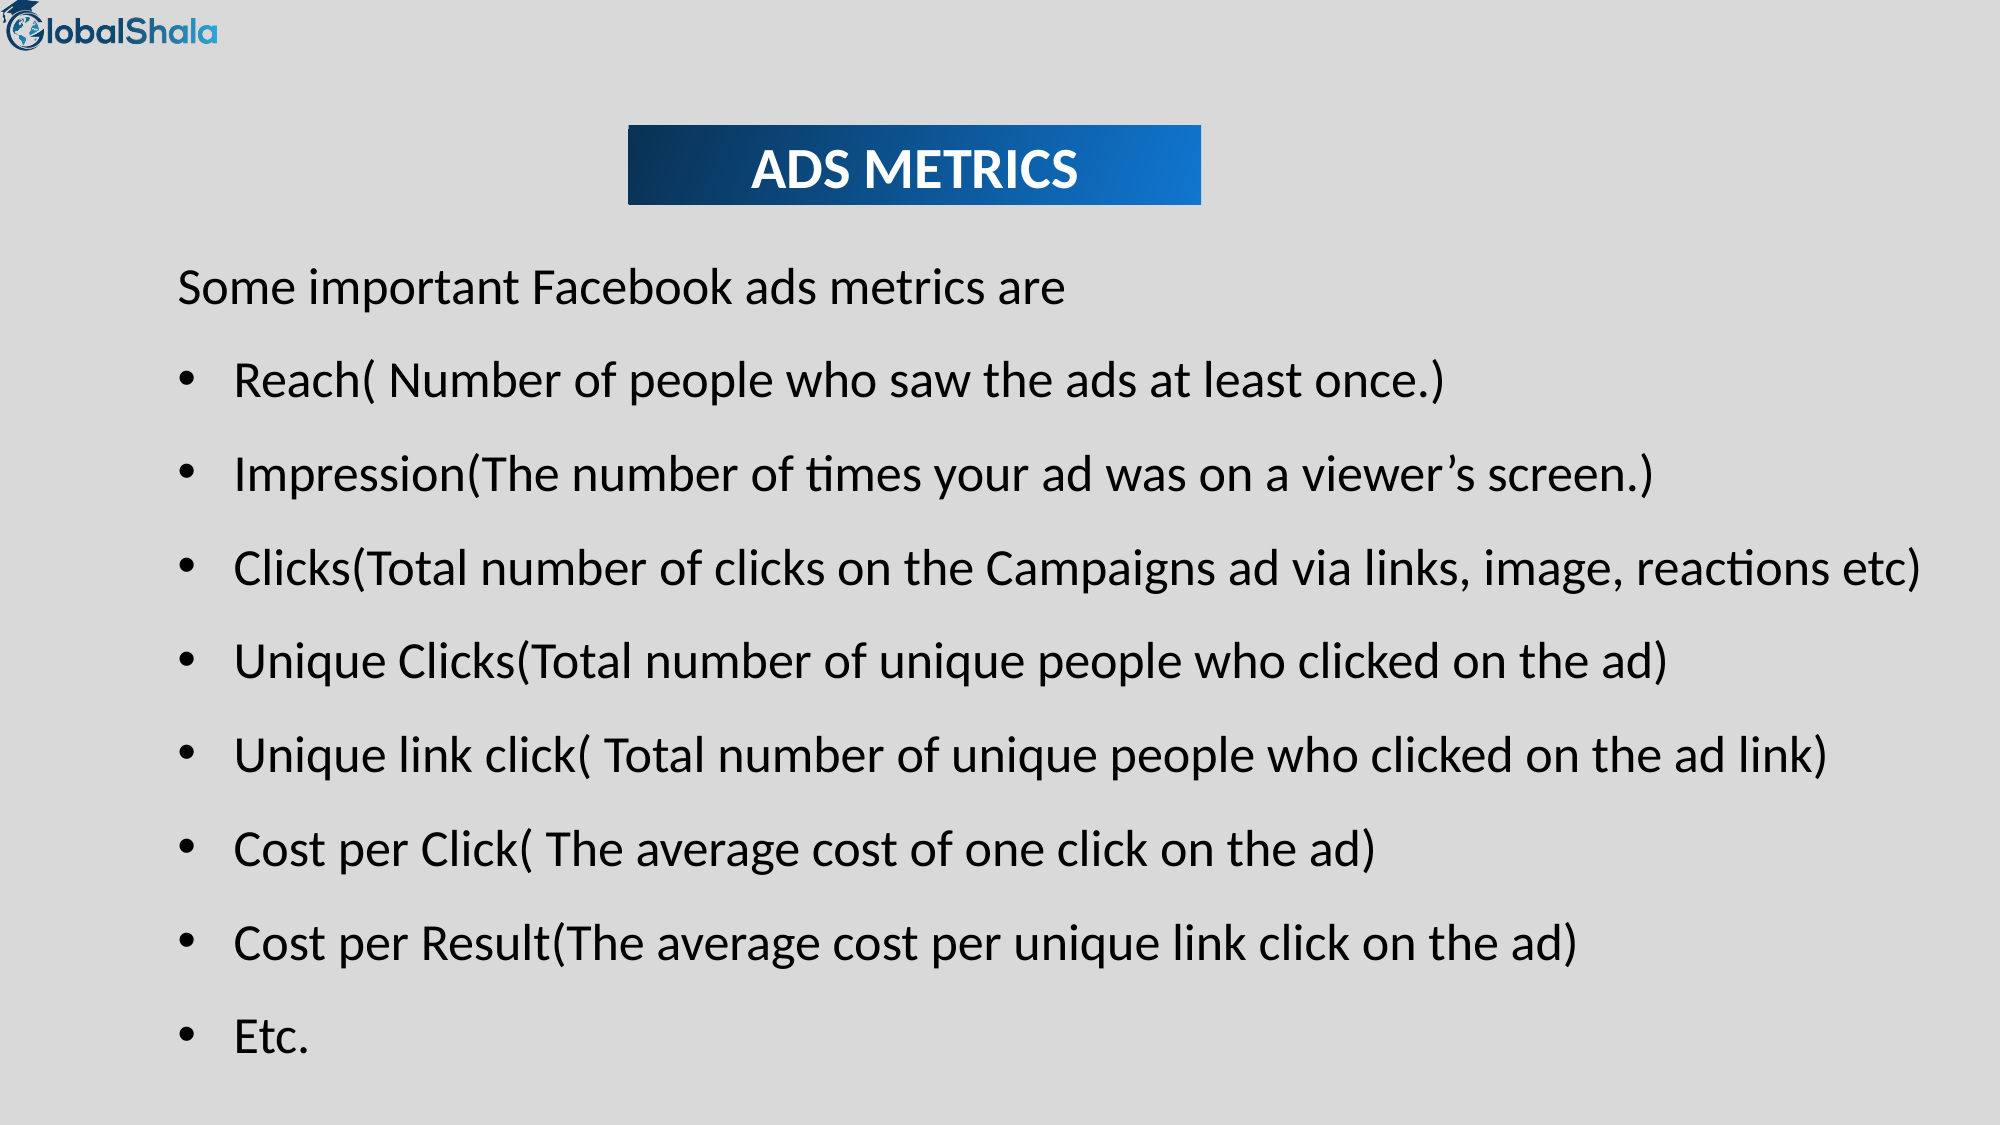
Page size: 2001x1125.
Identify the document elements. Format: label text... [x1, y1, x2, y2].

text_box ADS METRICS [628, 125, 1202, 205]
picture [0, 0, 217, 51]
text_box Some important Facebook ads metrics are Reach( Number of people who saw the ads at least once.) Impression(The number of times your ad was on a viewer’s screen.) Clicks(Total number of clicks on the Campaigns ad via links, image, reactions etc) Unique Clicks(Total number of unique people who clicked on the ad) Unique link click( Total number of unique people who clicked on the ad link) Cost per Click( The average cost of one click on the ad) Cost per Result(The average cost per unique link click on the ad) Etc. [162, 588, 2000, 787]
